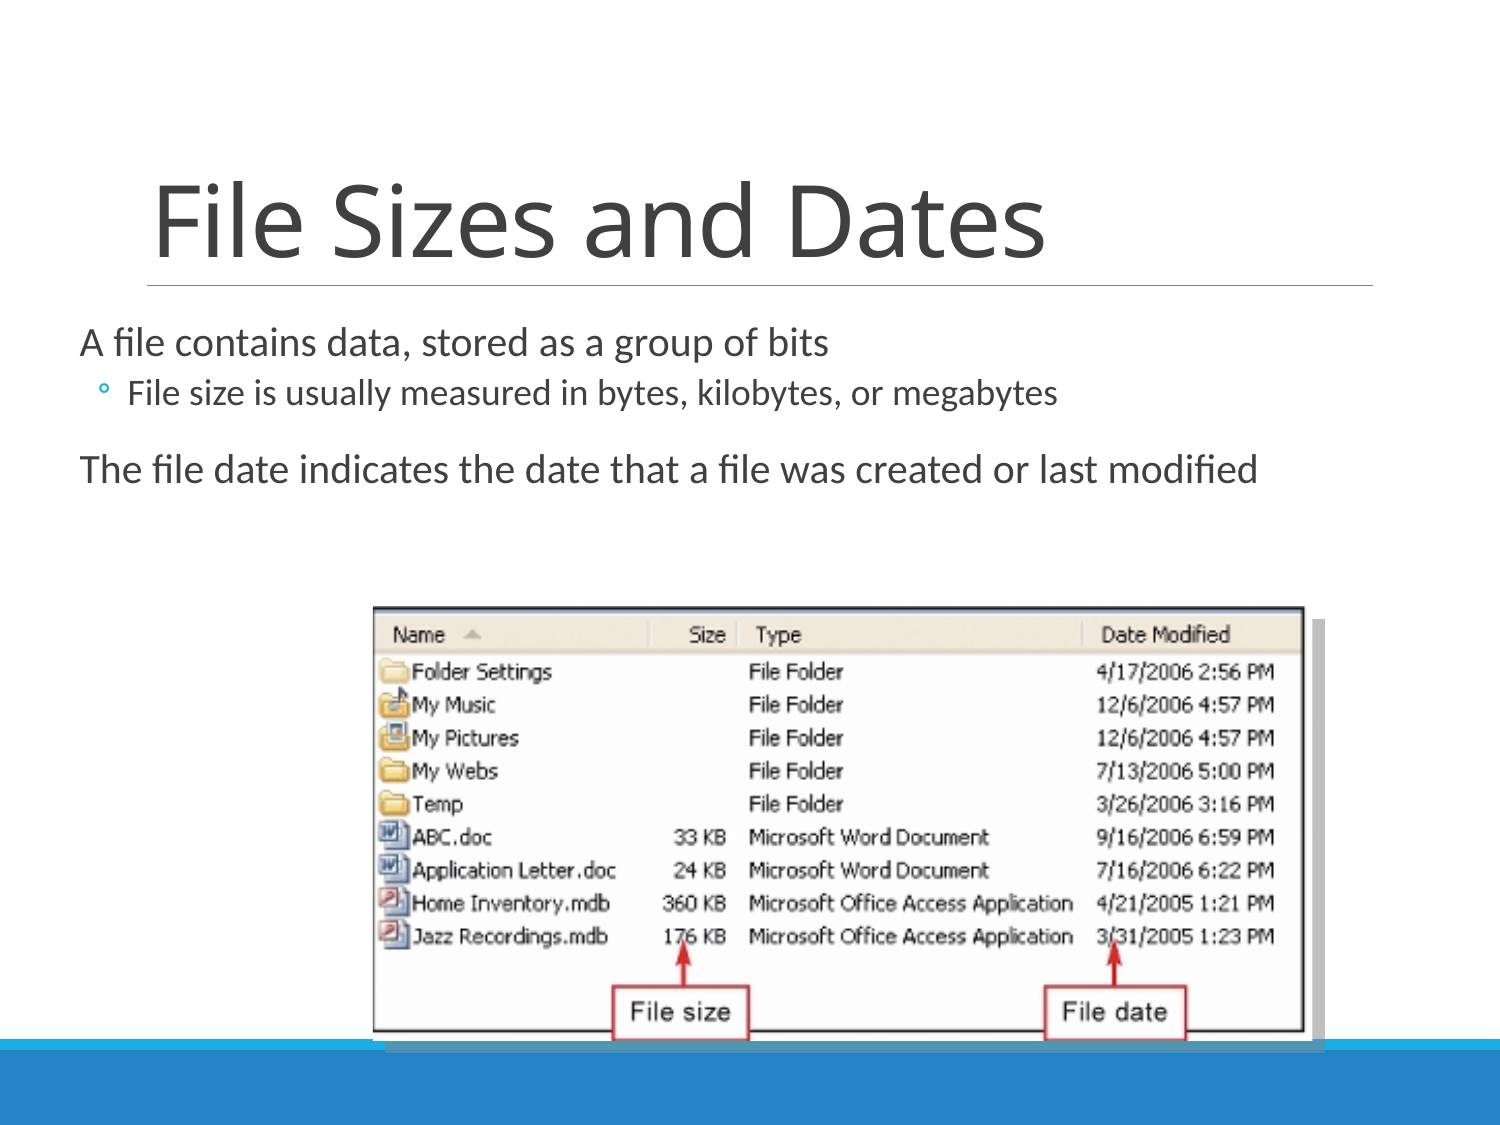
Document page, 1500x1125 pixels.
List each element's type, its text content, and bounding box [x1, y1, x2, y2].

list A file contains data, stored as a group of bits File size is usually measured in bytes, kilobytes, or megabytes The file date indicates the date that a file was created or last modified [64, 312, 1500, 1070]
picture [372, 606, 1313, 1042]
title File Sizes and Dates [135, 47, 1373, 285]
